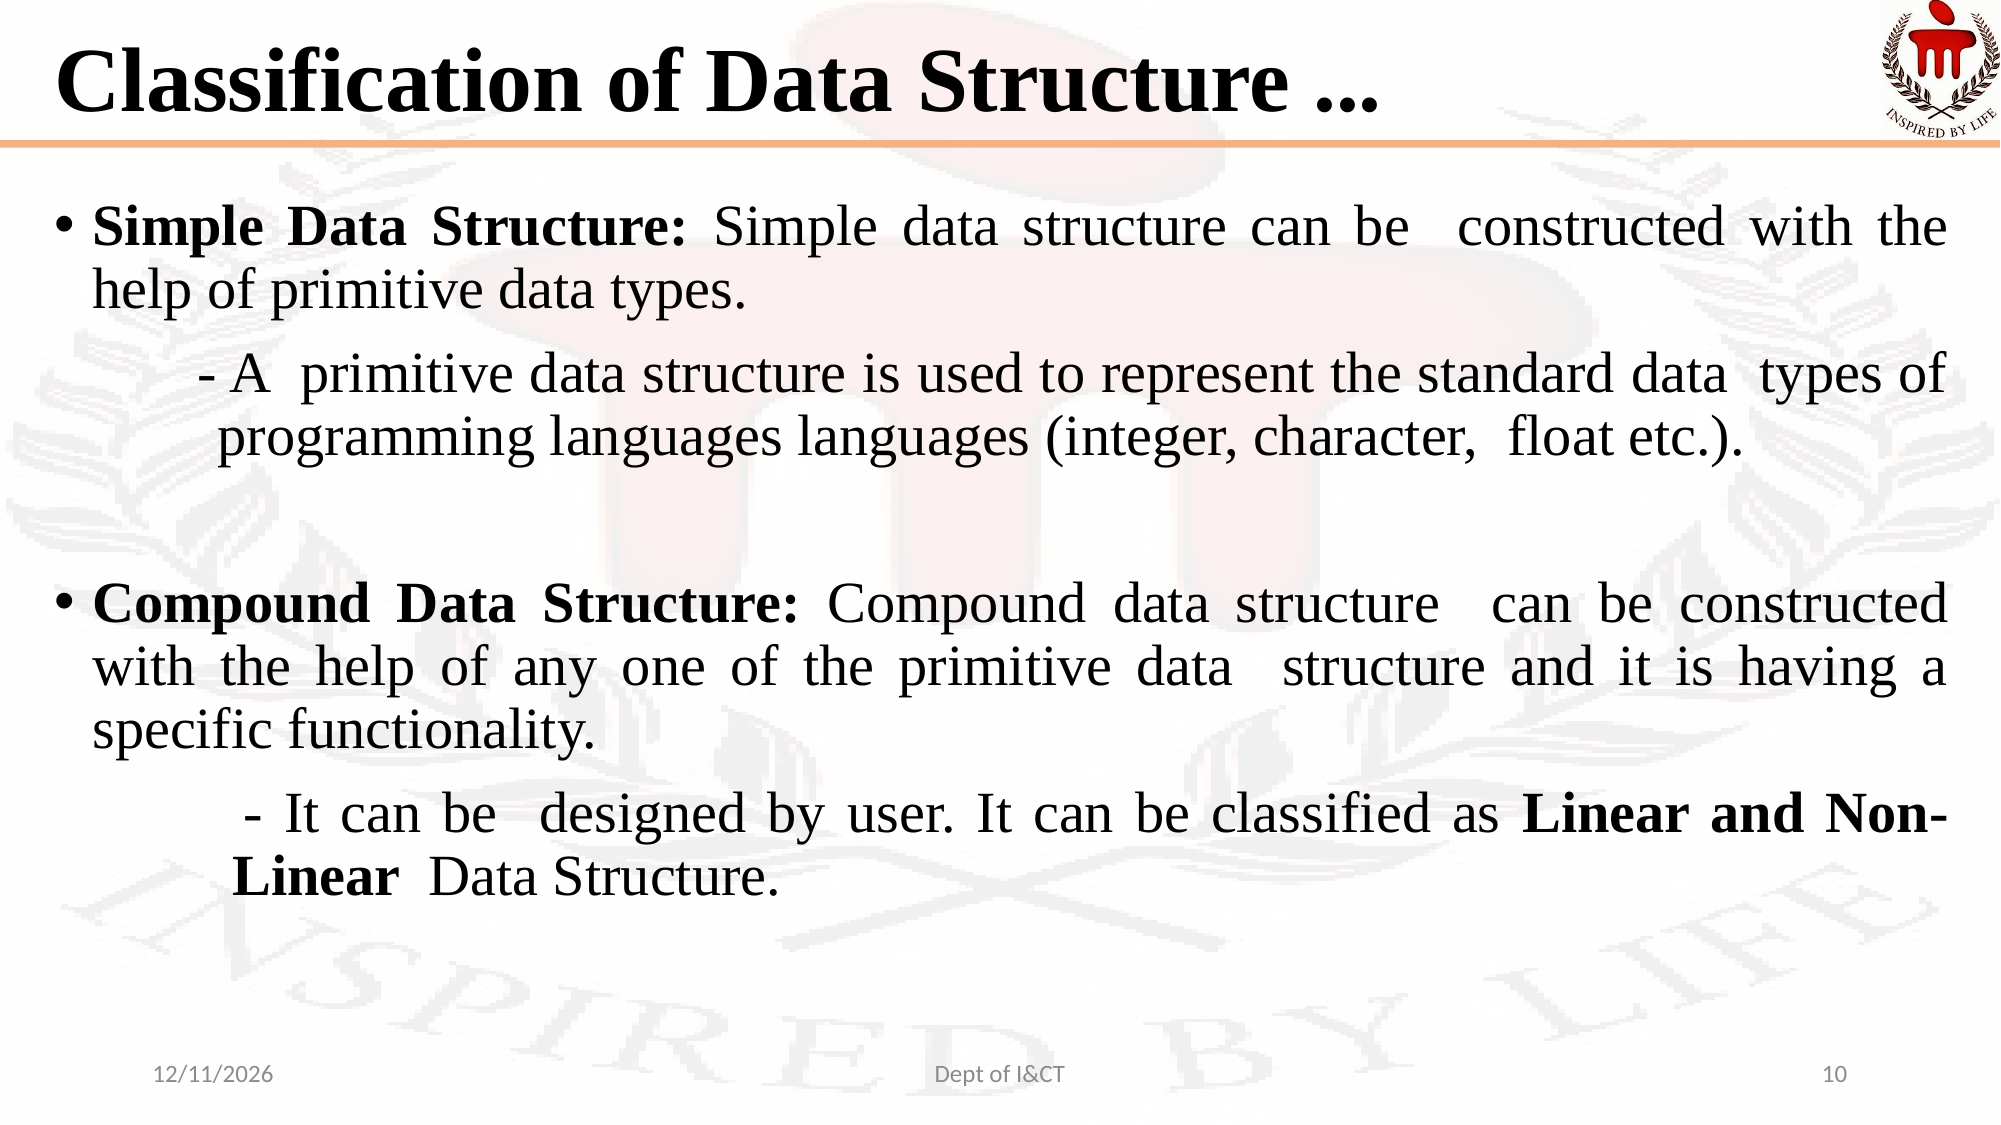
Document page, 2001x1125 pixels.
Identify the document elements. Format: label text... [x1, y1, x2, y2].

picture [1882, 0, 2000, 140]
footer Dept of I&CT [662, 1042, 1338, 1103]
title Classification of Data Structure ... [39, 22, 1863, 141]
list Simple Data Structure: Simple data structure can be constructed with the help of primitive data types. - A primitive data structure is used to represent the standard data types of programming languages languages (integer, character, float etc.). Compound Data Structure: Compound data structure can be constructed with the help of any one of the primitive data structure and it is having a specific functionality. - It can be designed by user. It can be classified as Linear and Non-Linear Data Structure. [39, 187, 1965, 1029]
slide_number 10 [1412, 1042, 1863, 1103]
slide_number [137, 1042, 588, 1103]
